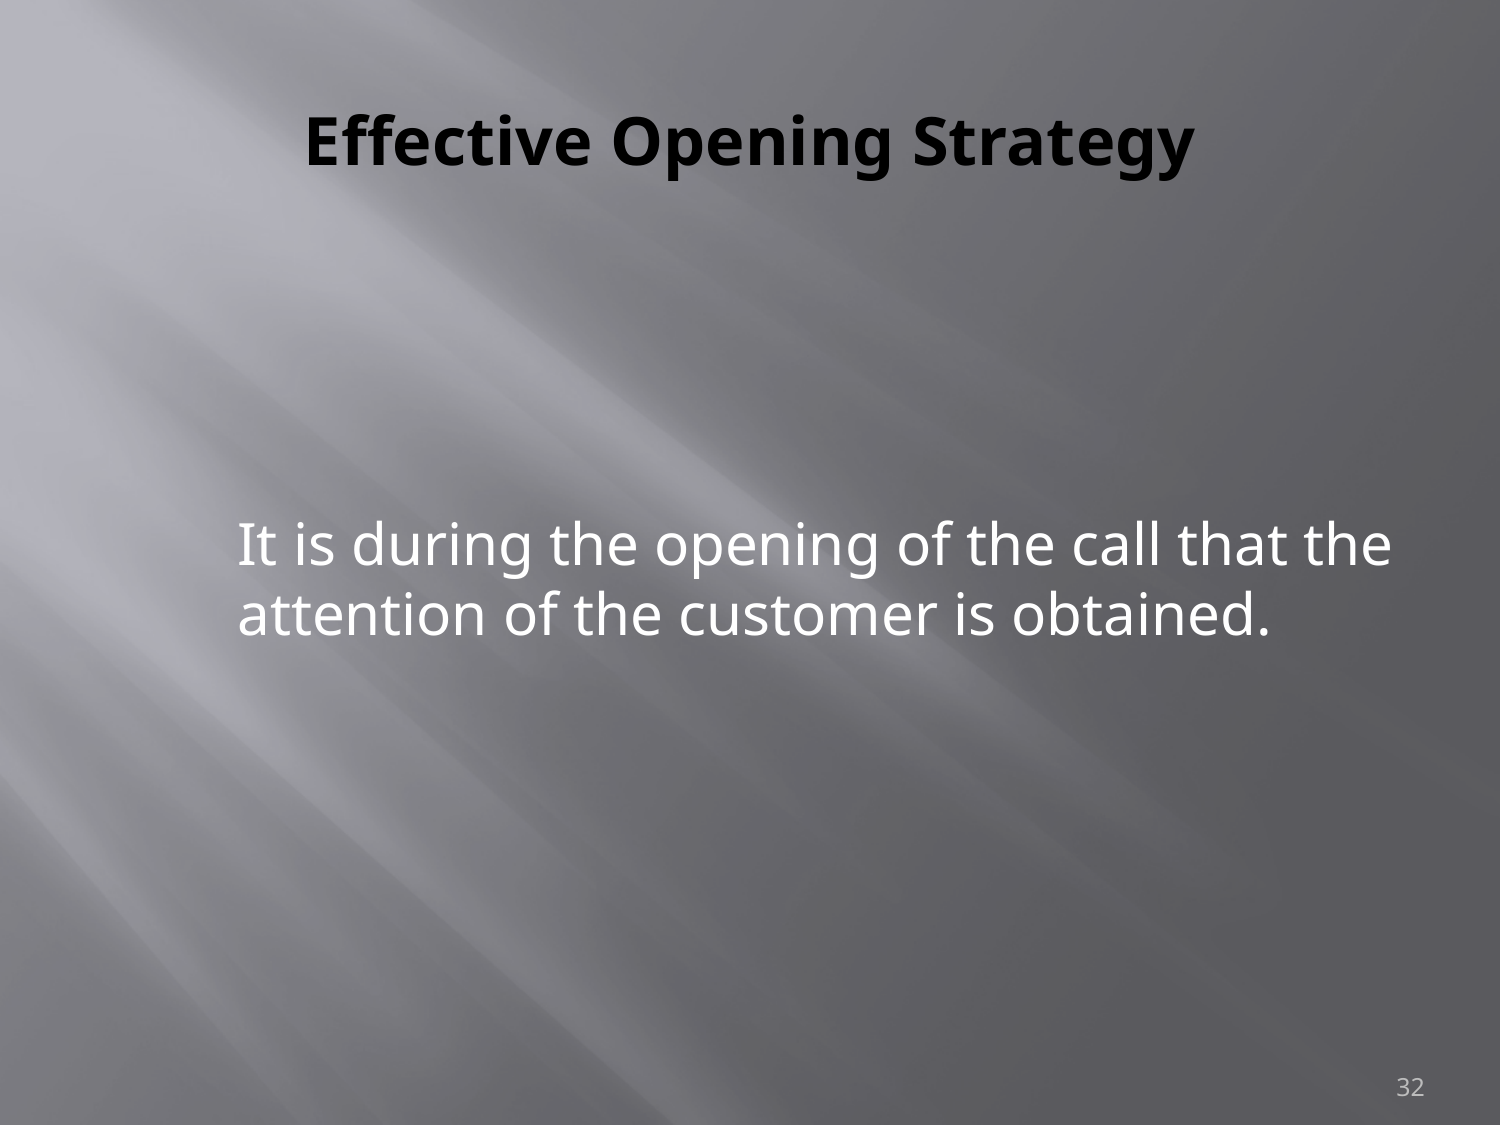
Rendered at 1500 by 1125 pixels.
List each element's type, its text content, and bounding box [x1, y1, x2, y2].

title Effective Opening Strategy [75, 45, 1425, 233]
slide_number 32 [1299, 1052, 1425, 1113]
list It is during the opening of the call that the attention of the customer is obtained. [200, 500, 1425, 1035]
